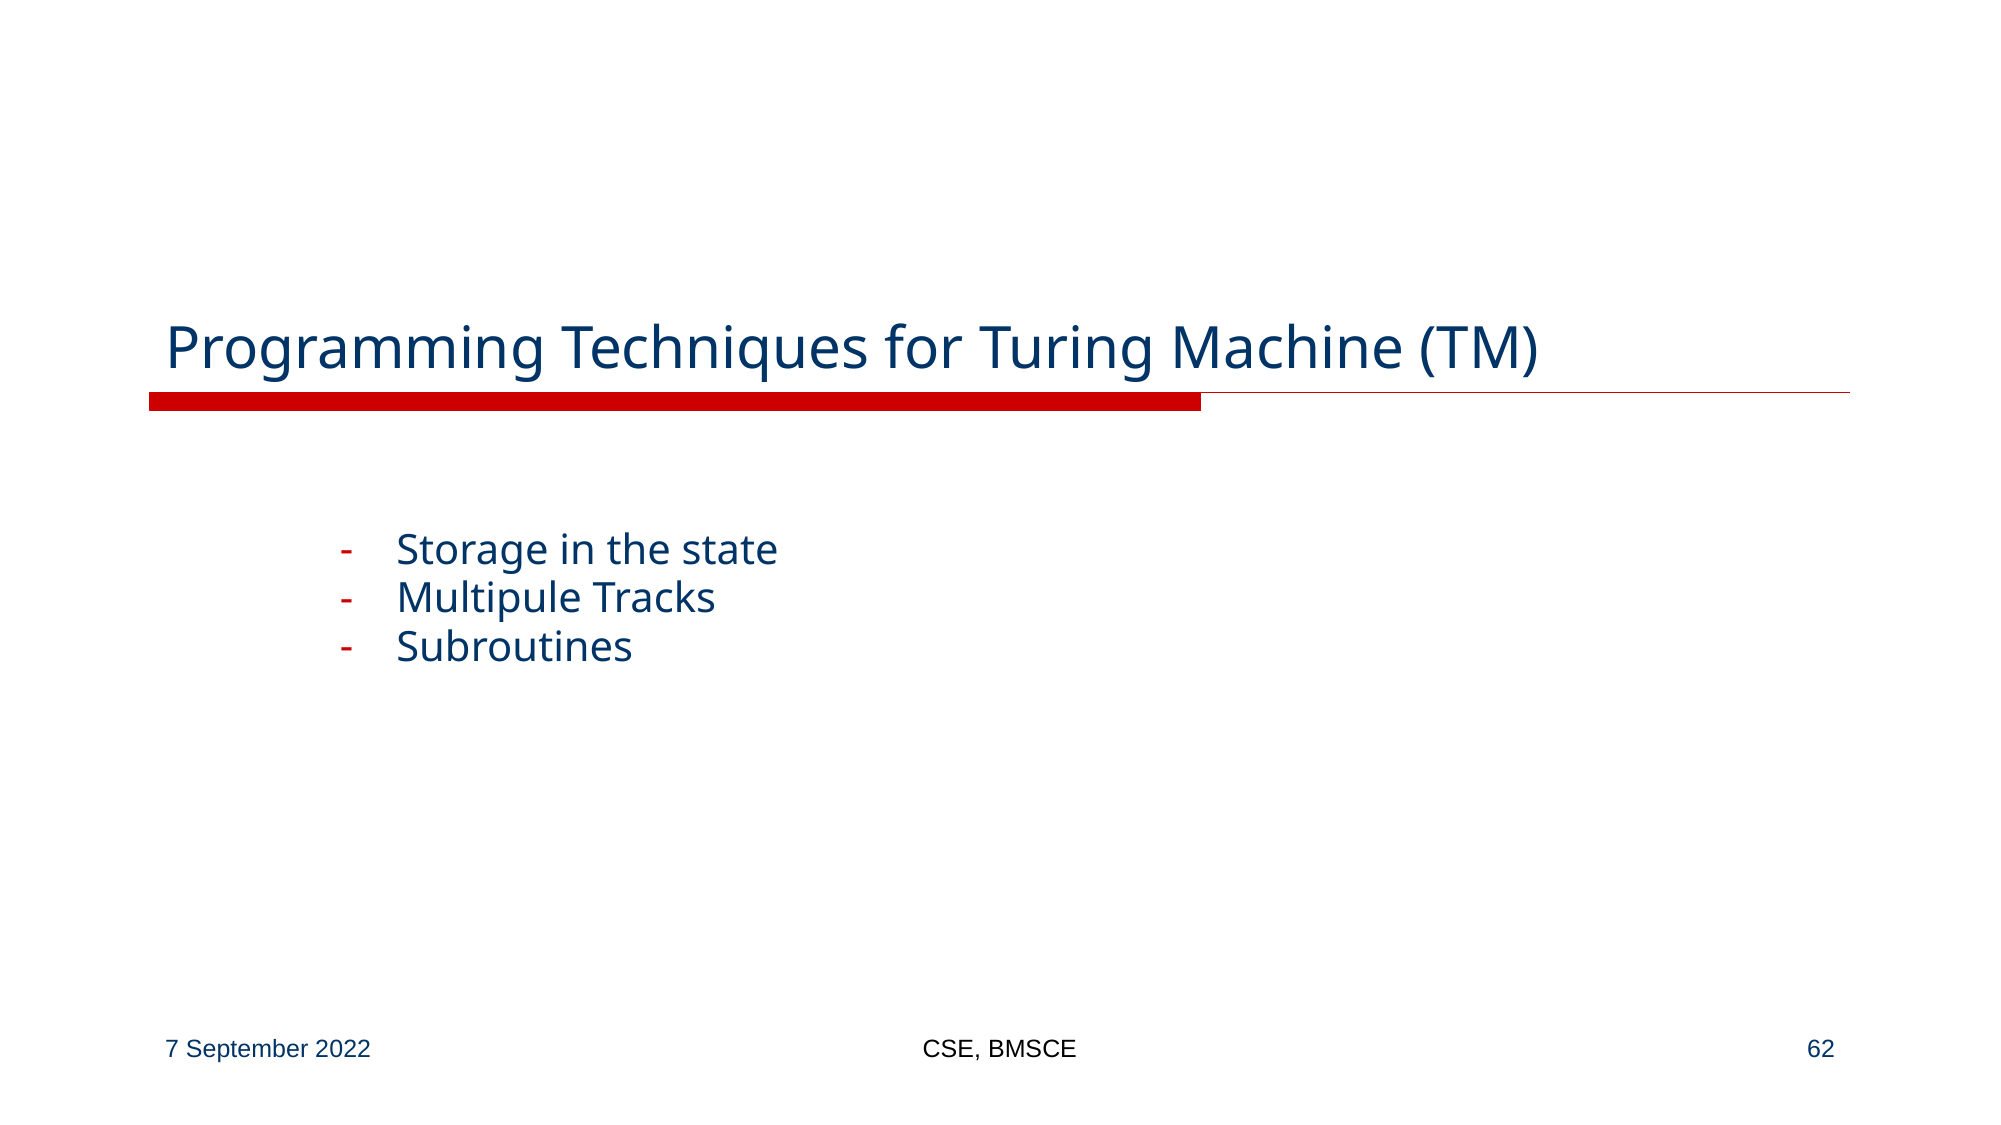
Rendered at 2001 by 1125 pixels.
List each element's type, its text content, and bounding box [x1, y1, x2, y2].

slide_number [150, 1025, 567, 1100]
slide_number ‹#› [1433, 1025, 1850, 1100]
title Programming Techniques for Turing Machine (TM) [150, 162, 1850, 388]
footer CSE, BMSCE [683, 1025, 1317, 1100]
subtitle Storage in the state Multipule Tracks Subroutines [324, 525, 1700, 788]
